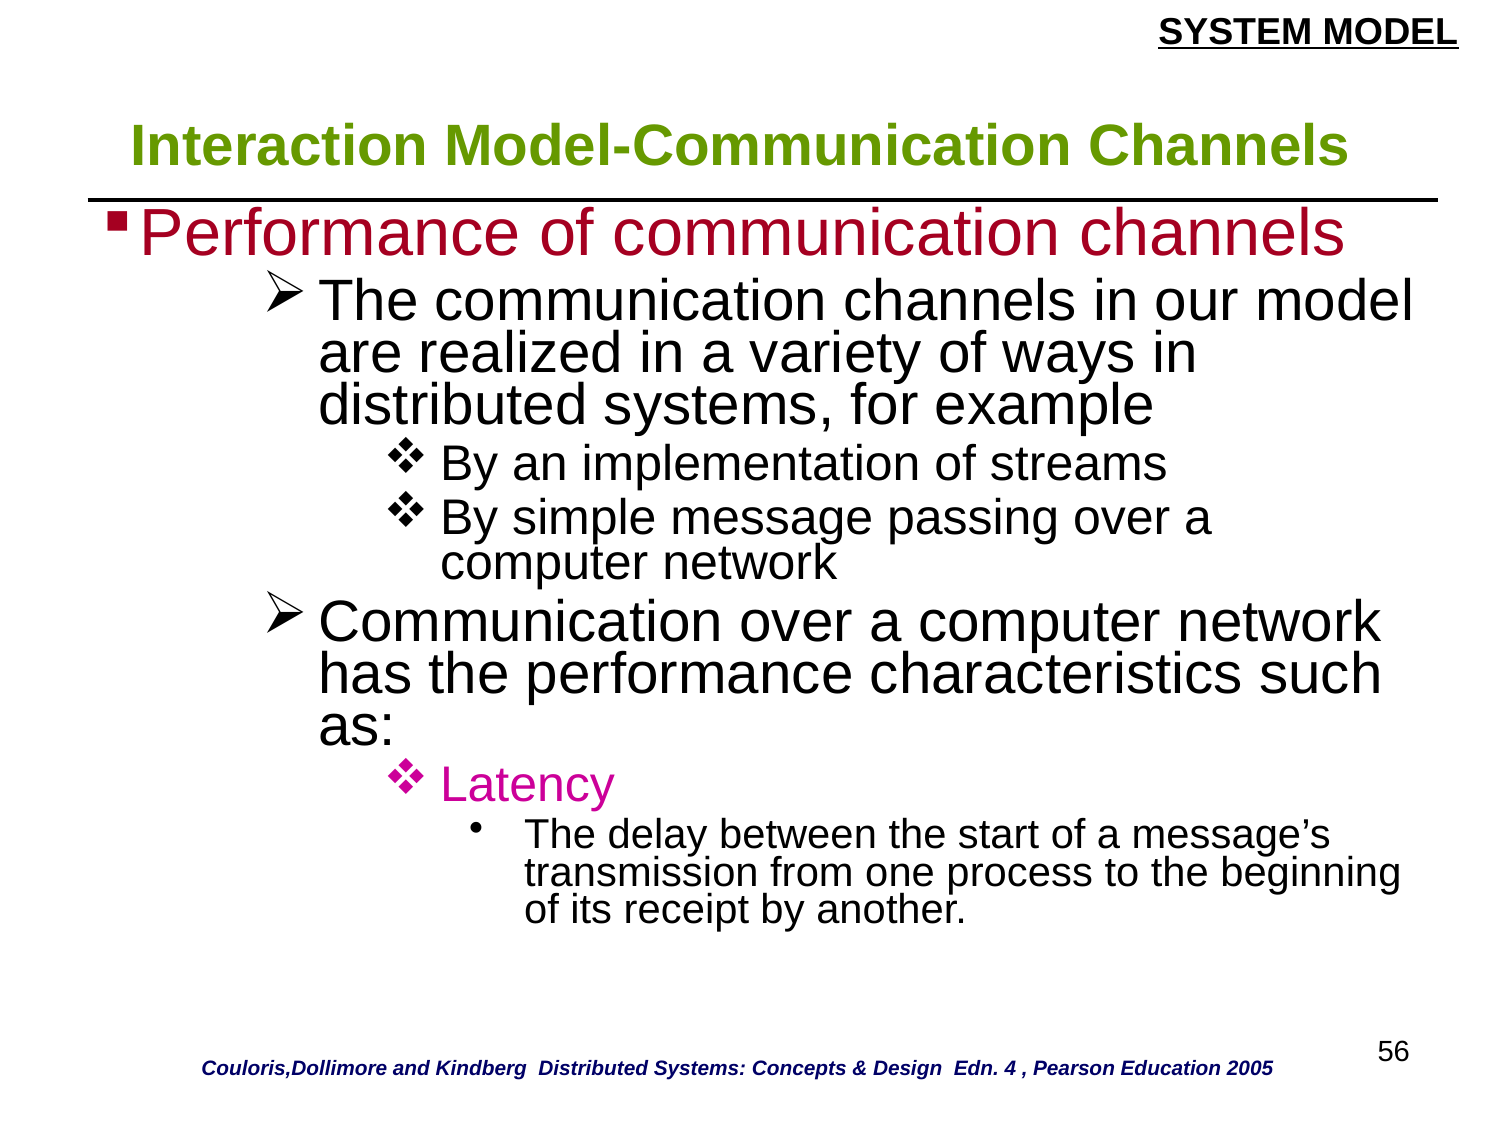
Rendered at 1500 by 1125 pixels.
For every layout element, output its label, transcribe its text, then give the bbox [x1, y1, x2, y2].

slide_number 56 [1074, 1024, 1426, 1103]
title Interaction Model-Communication Channels [74, 37, 1426, 241]
table_header Performance of communication channels The communication channels in our model are realized in a variety of ways in distributed systems, for example By an implementation of streams By simple message passing over a computer network Communication over a computer network has the performance characteristics such as: Latency The delay between the start of a message’s transmission from one process to the beginning of its receipt by another. [88, 202, 1438, 988]
text_box Couloris,Dollimore and Kindberg Distributed Systems: Concepts & Design Edn. 4 , Pearson Education 2005 [99, 1047, 1375, 1125]
text_box SYSTEM MODEL [1143, 0, 1484, 60]
